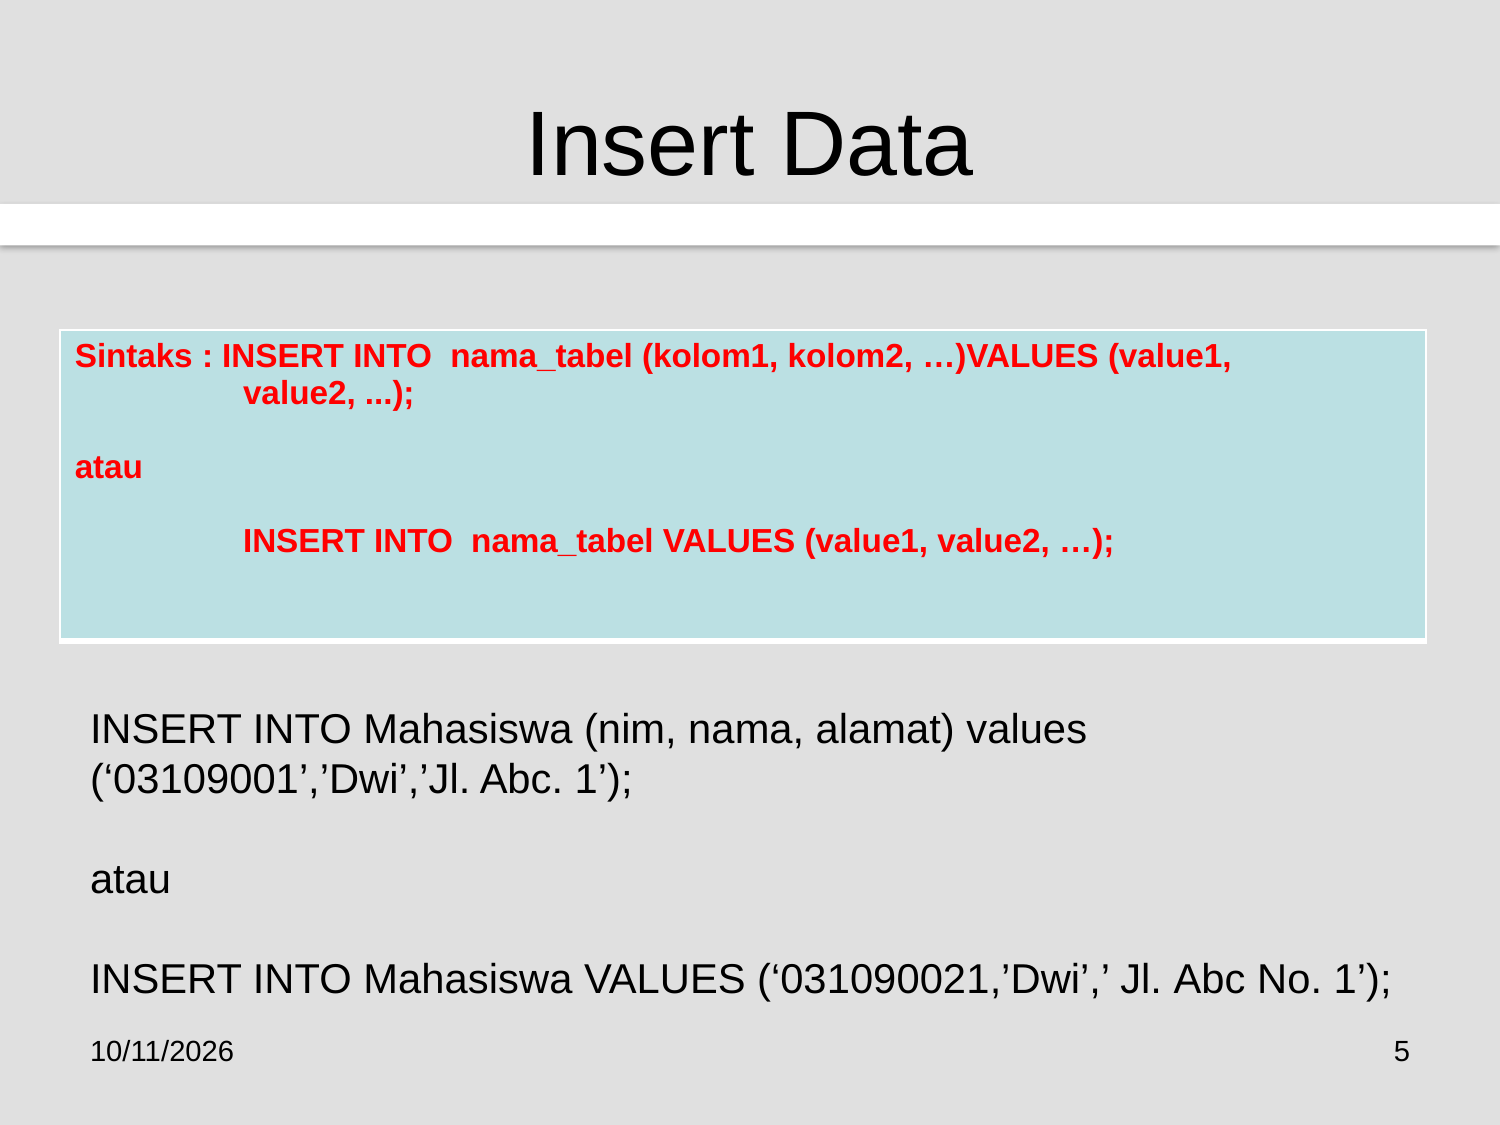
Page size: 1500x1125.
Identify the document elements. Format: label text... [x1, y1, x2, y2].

text_box INSERT INTO Mahasiswa (nim, nama, alamat) values (‘03109001’,’Dwi’,’Jl. Abc. 1’); atau INSERT INTO Mahasiswa VALUES (‘031090021,’Dwi’,’ Jl. Abc No. 1’); [75, 444, 1422, 1110]
title Insert Data [75, 45, 1425, 233]
table_header Sintaks : INSERT INTO nama_tabel (kolom1, kolom2, …)VALUES (value1, value2, ...); atau INSERT INTO nama_tabel VALUES (value1, value2, …); [61, 331, 1425, 638]
